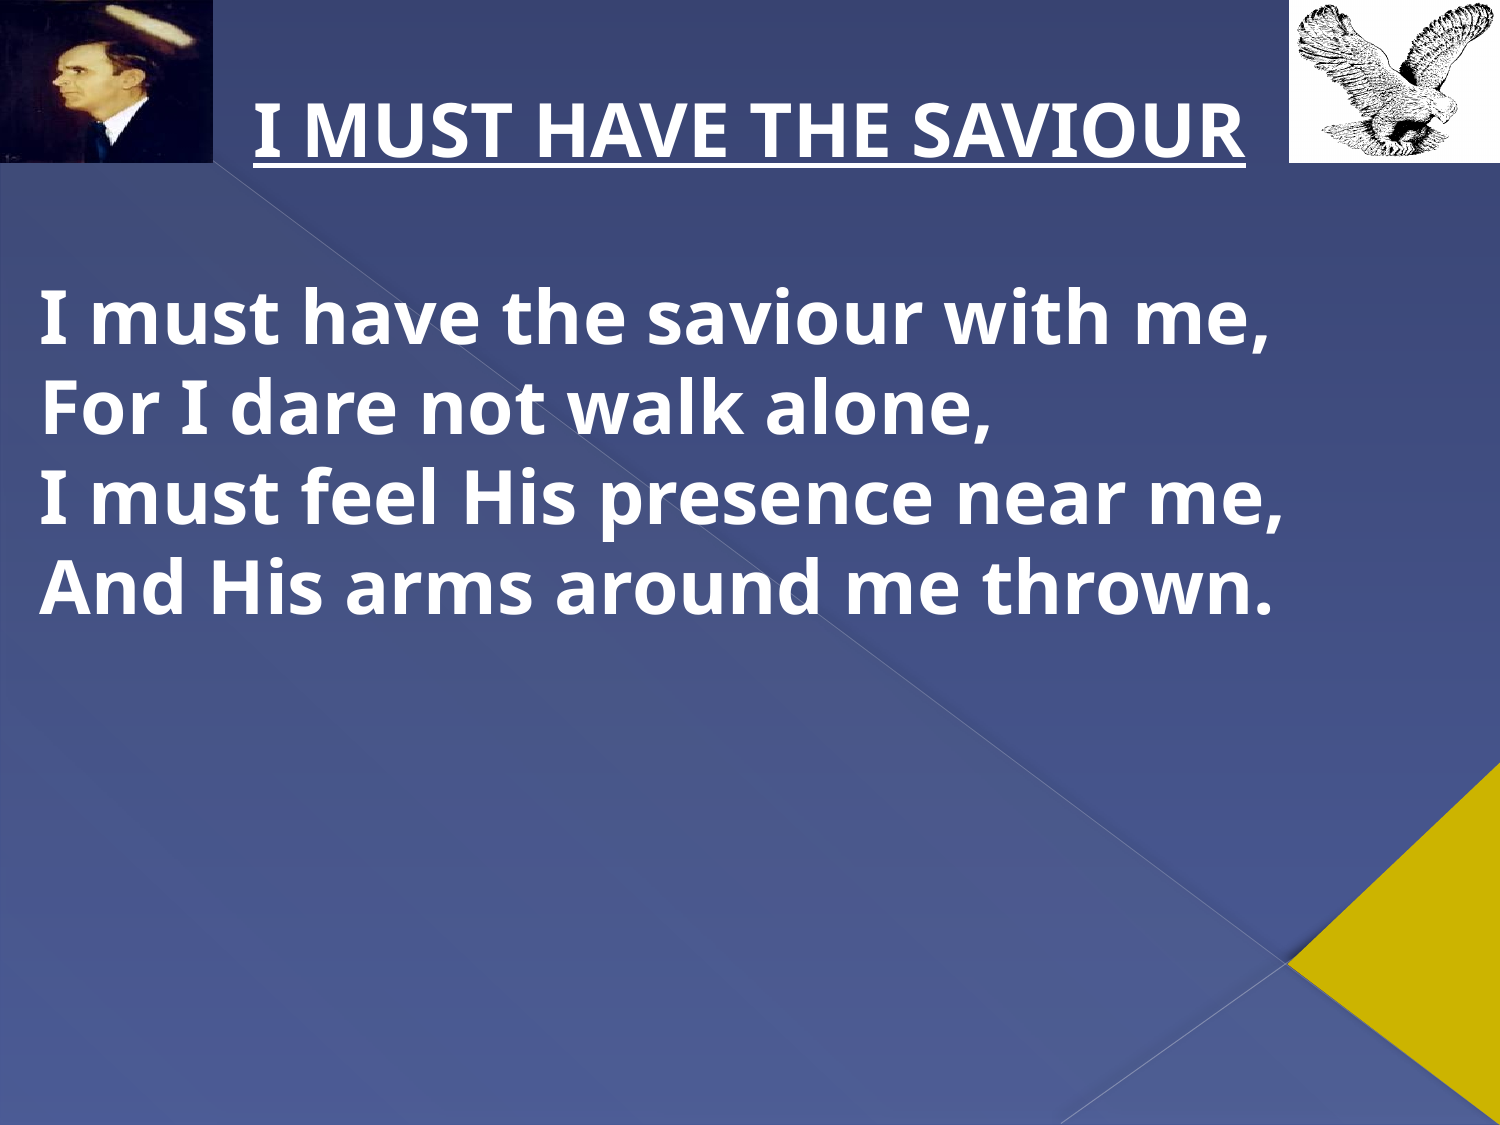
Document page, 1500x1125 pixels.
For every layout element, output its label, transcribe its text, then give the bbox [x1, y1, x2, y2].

text_box [1285, 760, 1500, 1125]
picture [1288, 0, 1500, 163]
picture [0, 0, 213, 163]
text_box I must have the saviour with me, For I dare not walk alone, I must feel His presence near me, And His arms around me thrown. [24, 262, 1500, 638]
text_box I MUST HAVE THE SAVIOUR [0, 74, 1500, 180]
